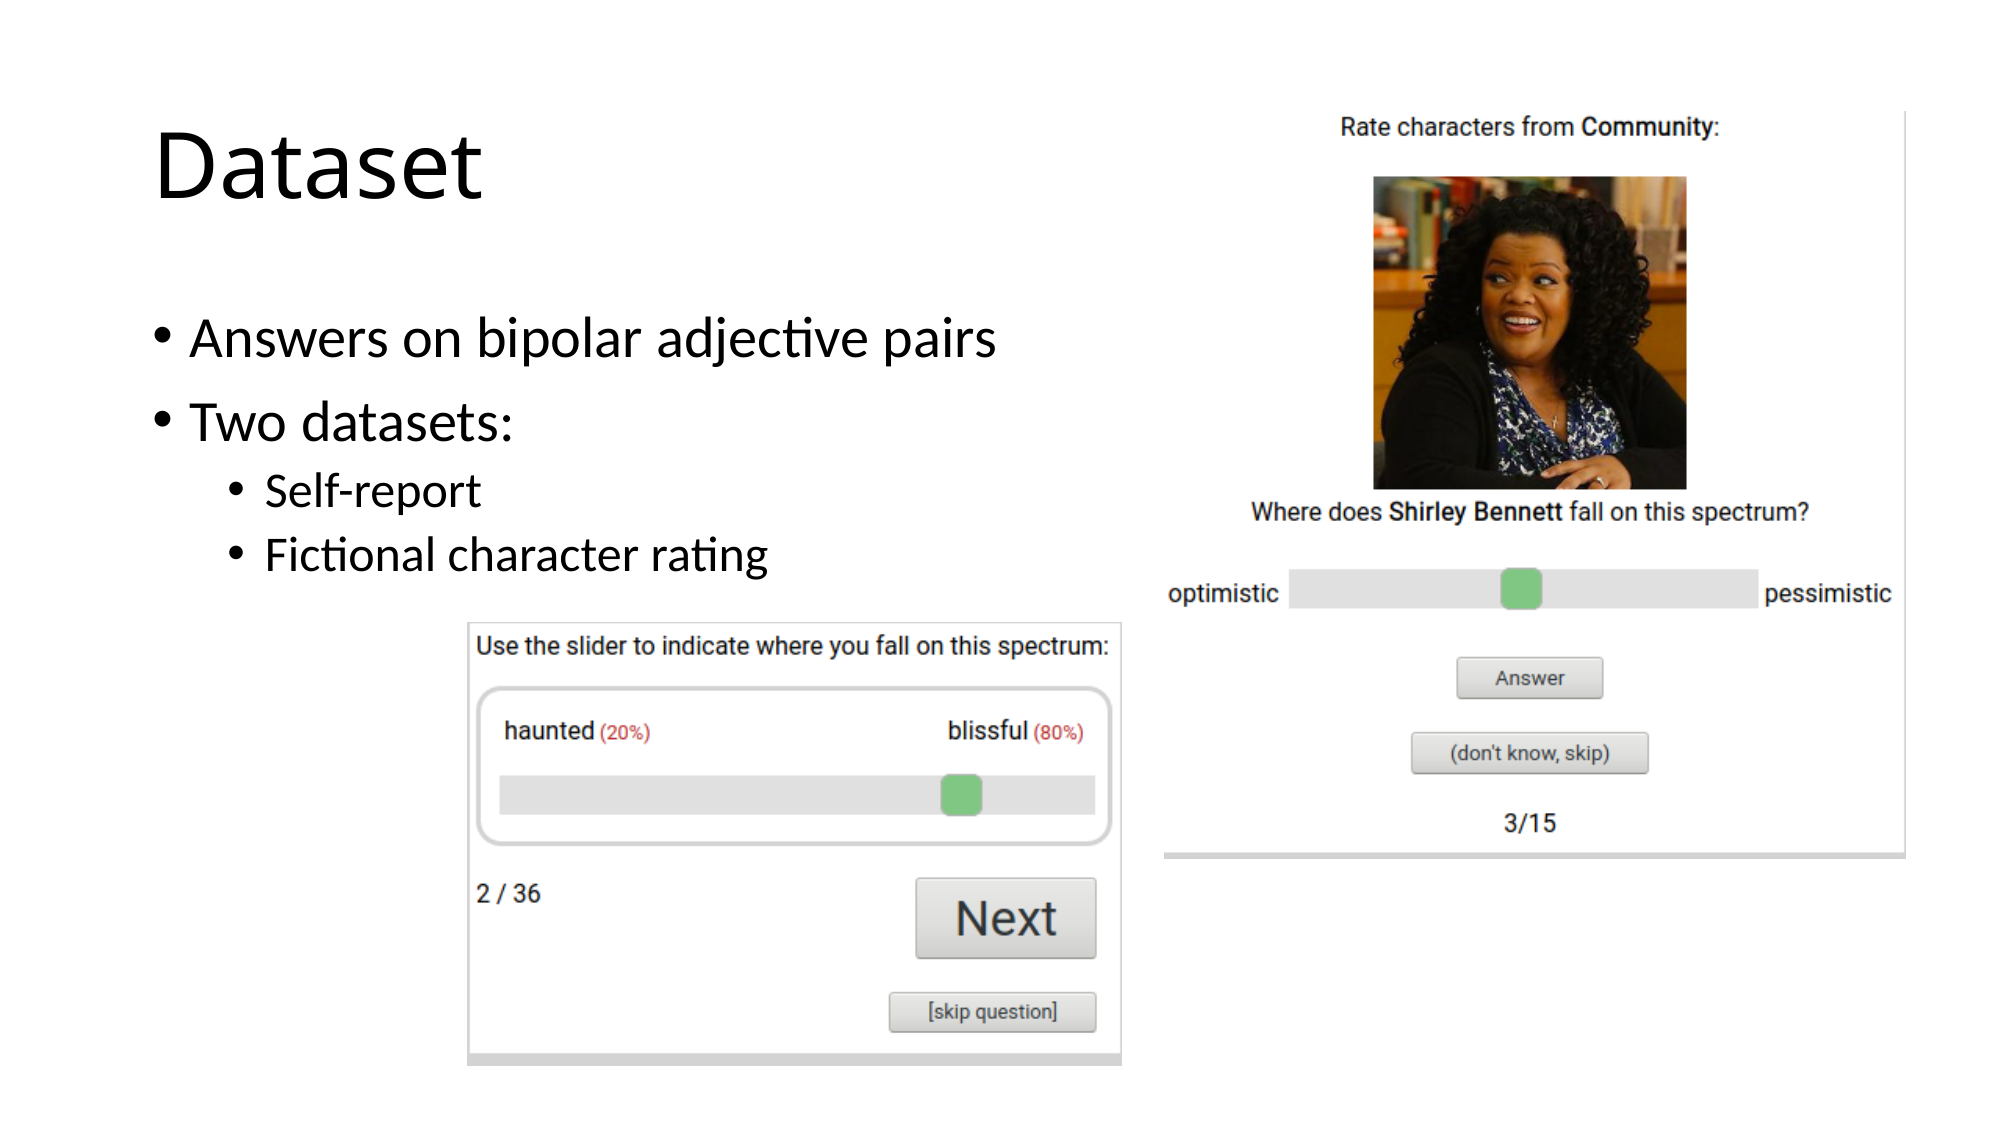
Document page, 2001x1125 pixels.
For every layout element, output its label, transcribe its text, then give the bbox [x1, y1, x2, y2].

picture [466, 622, 1122, 1066]
title Dataset [137, 59, 1863, 278]
picture [1164, 111, 1906, 859]
list Answers on bipolar adjective pairs Two datasets: Self-report Fictional character rating [137, 299, 1863, 1014]
